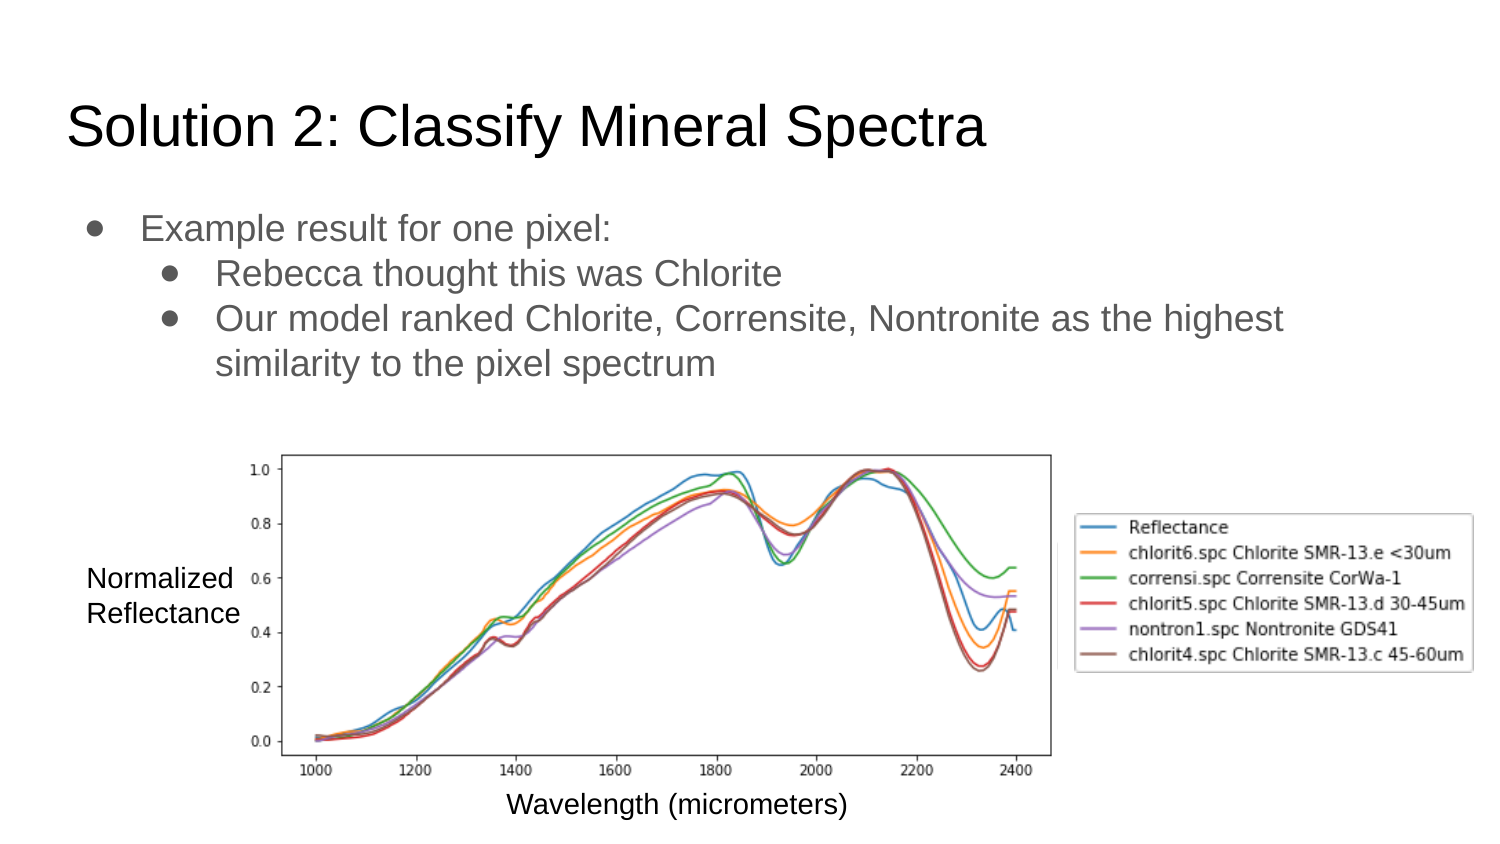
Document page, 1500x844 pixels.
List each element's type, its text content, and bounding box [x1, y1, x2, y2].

picture [1071, 390, 1484, 817]
picture [240, 440, 1058, 789]
list Example result for one pixel: Rebecca thought this was Chlorite Our model ranked Chlorite, Corrensite, Nontronite as the highest similarity to the pixel spectrum [50, 189, 1408, 779]
text_box Wavelength (micrometers) [491, 798, 909, 817]
title Solution 2: Classify Mineral Spectra [51, 72, 1449, 167]
text_box Normalized Reflectance [71, 544, 235, 591]
